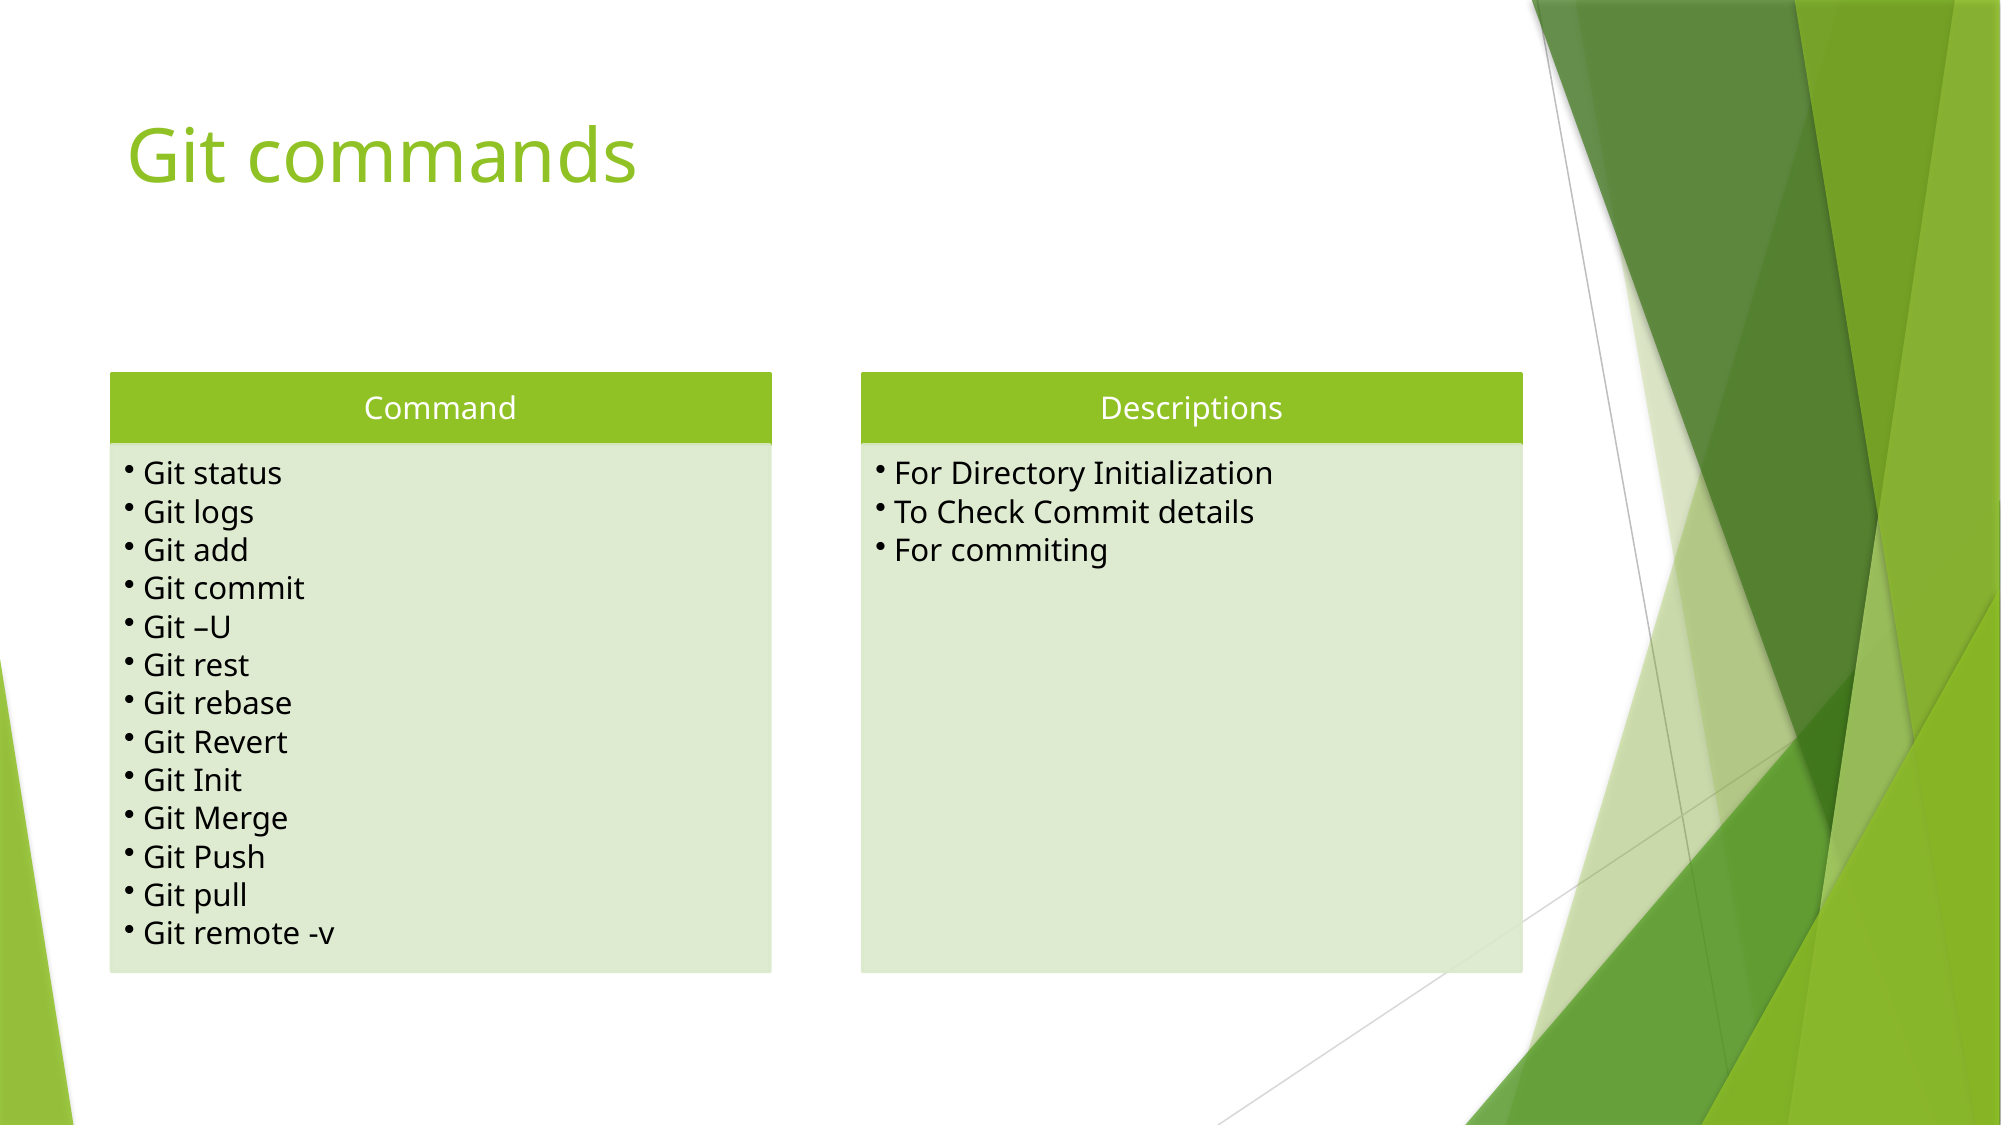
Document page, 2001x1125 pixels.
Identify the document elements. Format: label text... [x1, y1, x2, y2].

title Git commands [111, 99, 1522, 317]
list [110, 353, 1522, 992]
